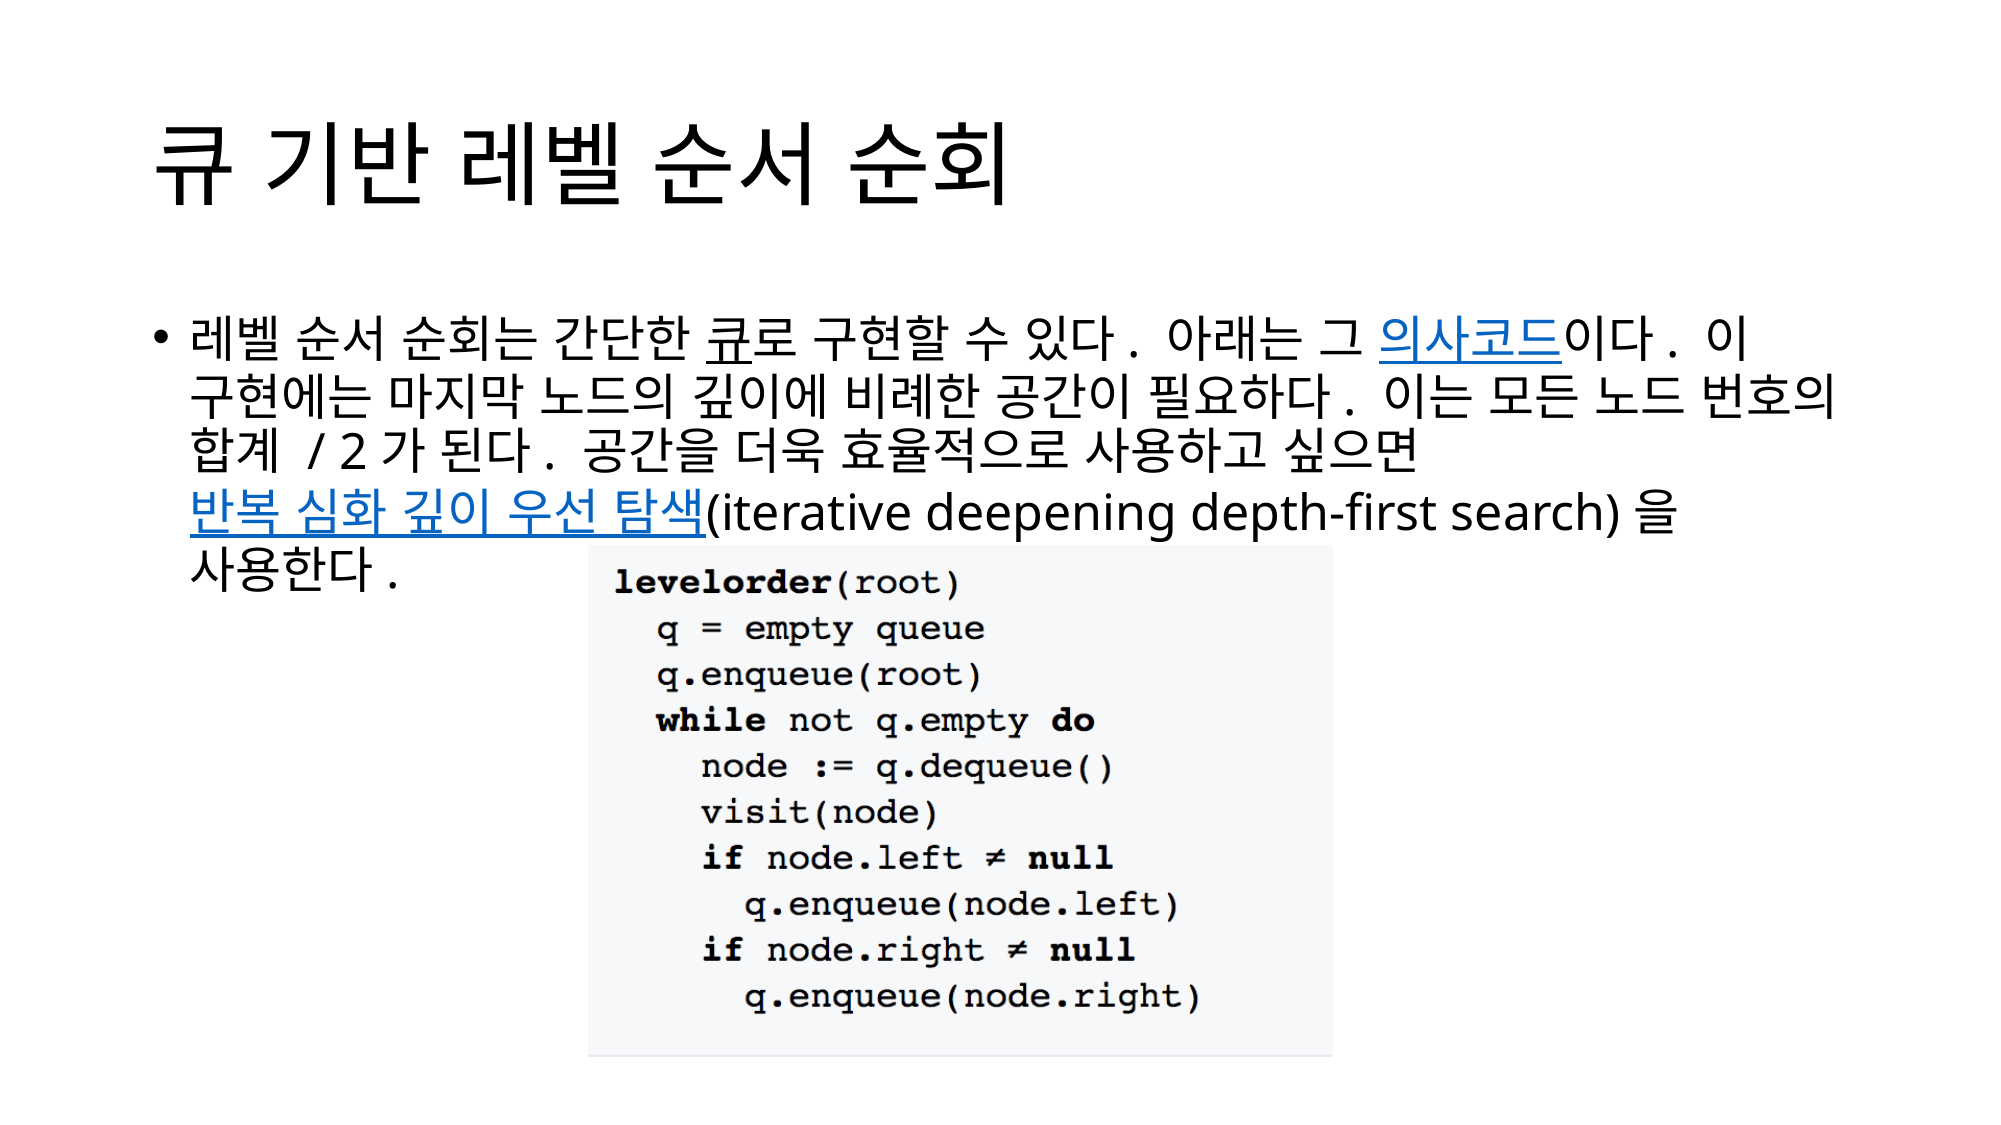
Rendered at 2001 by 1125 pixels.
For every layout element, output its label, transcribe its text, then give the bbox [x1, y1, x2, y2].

list 레벨 순서 순회는 간단한 큐로 구현할 수 있다. 아래는 그 의사코드이다. 이 구현에는 마지막 노드의 깊이에 비례한 공간이 필요하다. 이는 모든 노드 번호의 합계 / 2가 된다. 공간을 더욱 효율적으로 사용하고 싶으면 반복 심화 깊이 우선 탐색(iterative deepening depth-first search)을 사용한다. [137, 299, 1863, 1014]
picture [588, 545, 1333, 1082]
title 큐 기반 레벨 순서 순회 [137, 59, 1863, 278]
